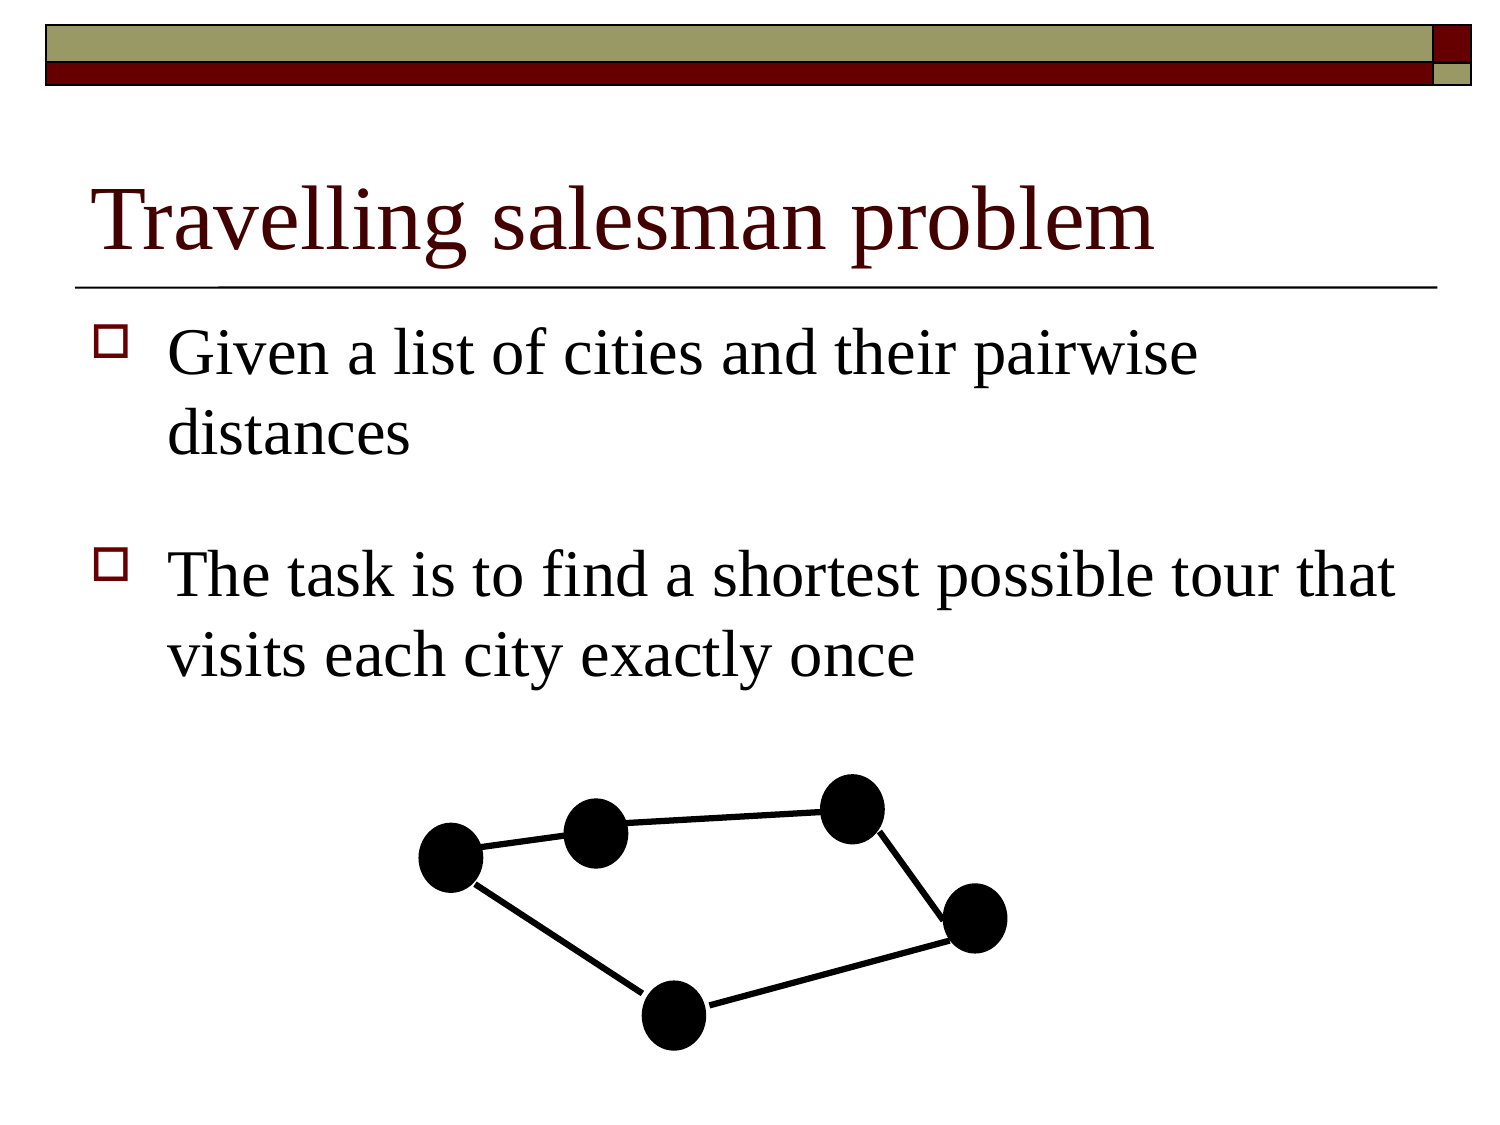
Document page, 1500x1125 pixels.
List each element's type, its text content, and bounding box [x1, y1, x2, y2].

title Travelling salesman problem [74, 87, 1426, 276]
list Given a list of cities and their pairwise distances The task is to find a shortest possible tour that visits each city exactly once [74, 299, 1426, 1006]
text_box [418, 774, 1007, 1051]
